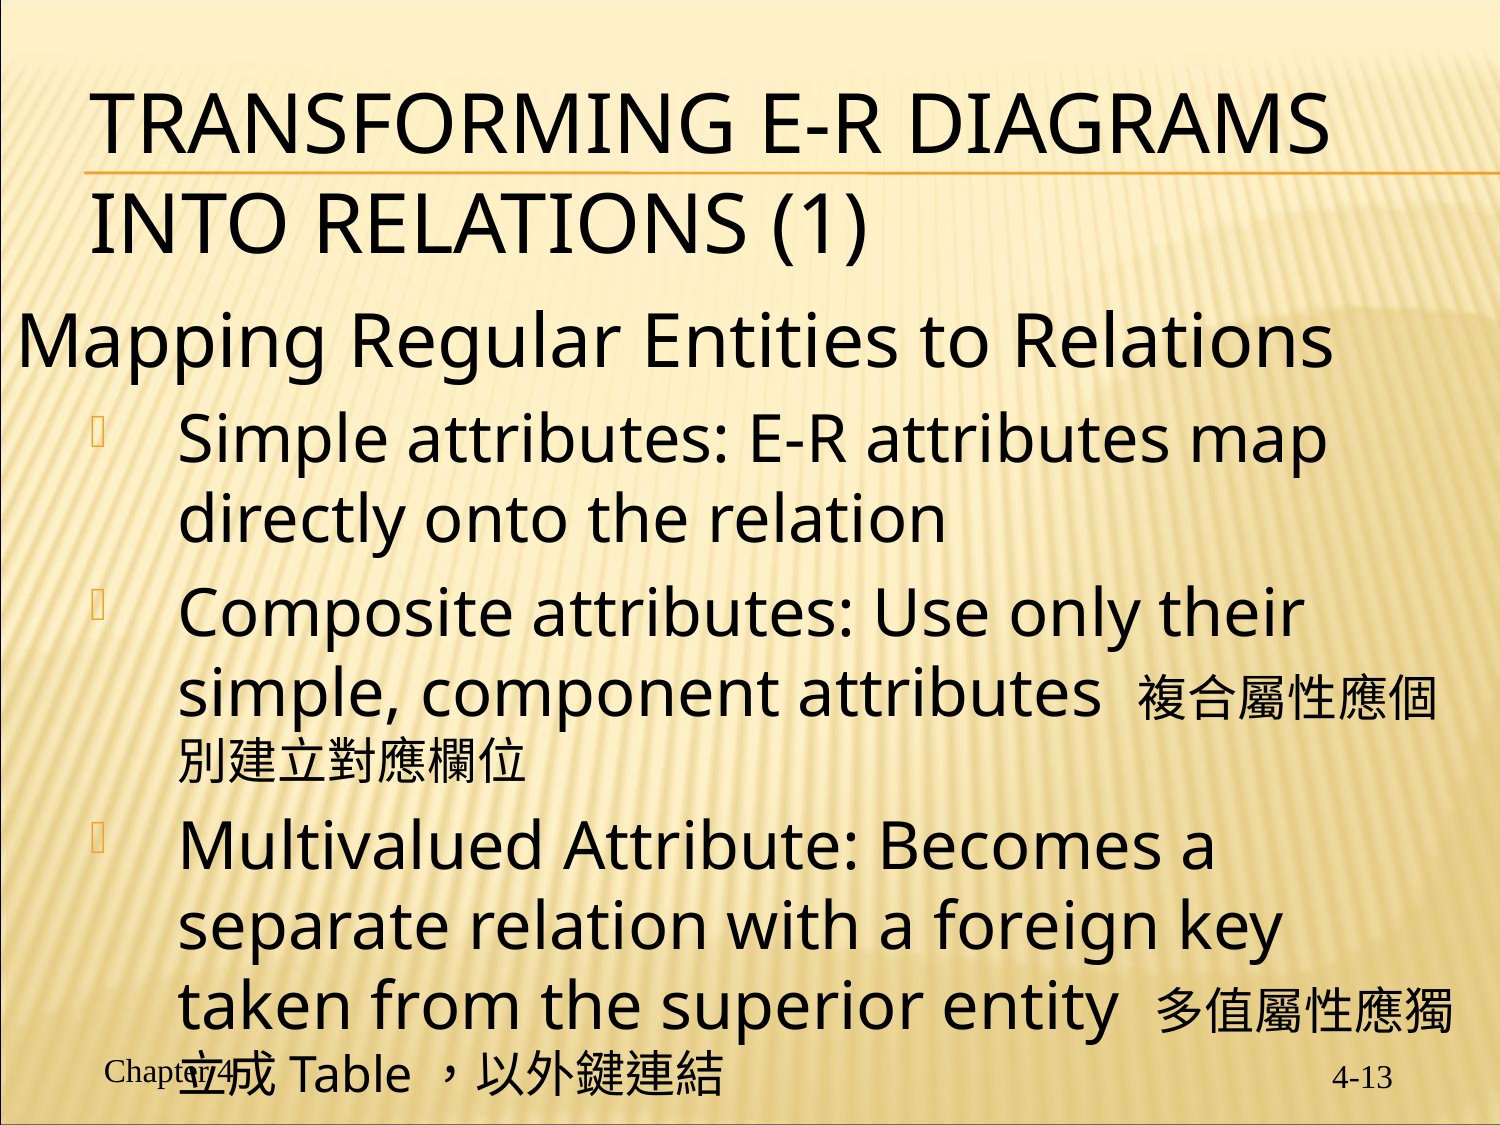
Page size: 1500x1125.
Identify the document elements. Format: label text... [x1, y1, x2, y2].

list Mapping Regular Entities to Relations Simple attributes: E-R attributes map directly onto the relation Composite attributes: Use only their simple, component attributes 複合屬性應個別建立對應欄位 Multivalued Attribute: Becomes a separate relation with a foreign key taken from the superior entity 多值屬性應獨立成Table，以外鍵連結 [0, 285, 1476, 936]
title Transforming E-R Diagrams into Relations (1) [75, 101, 1500, 239]
picture [0, 0, 1500, 1125]
